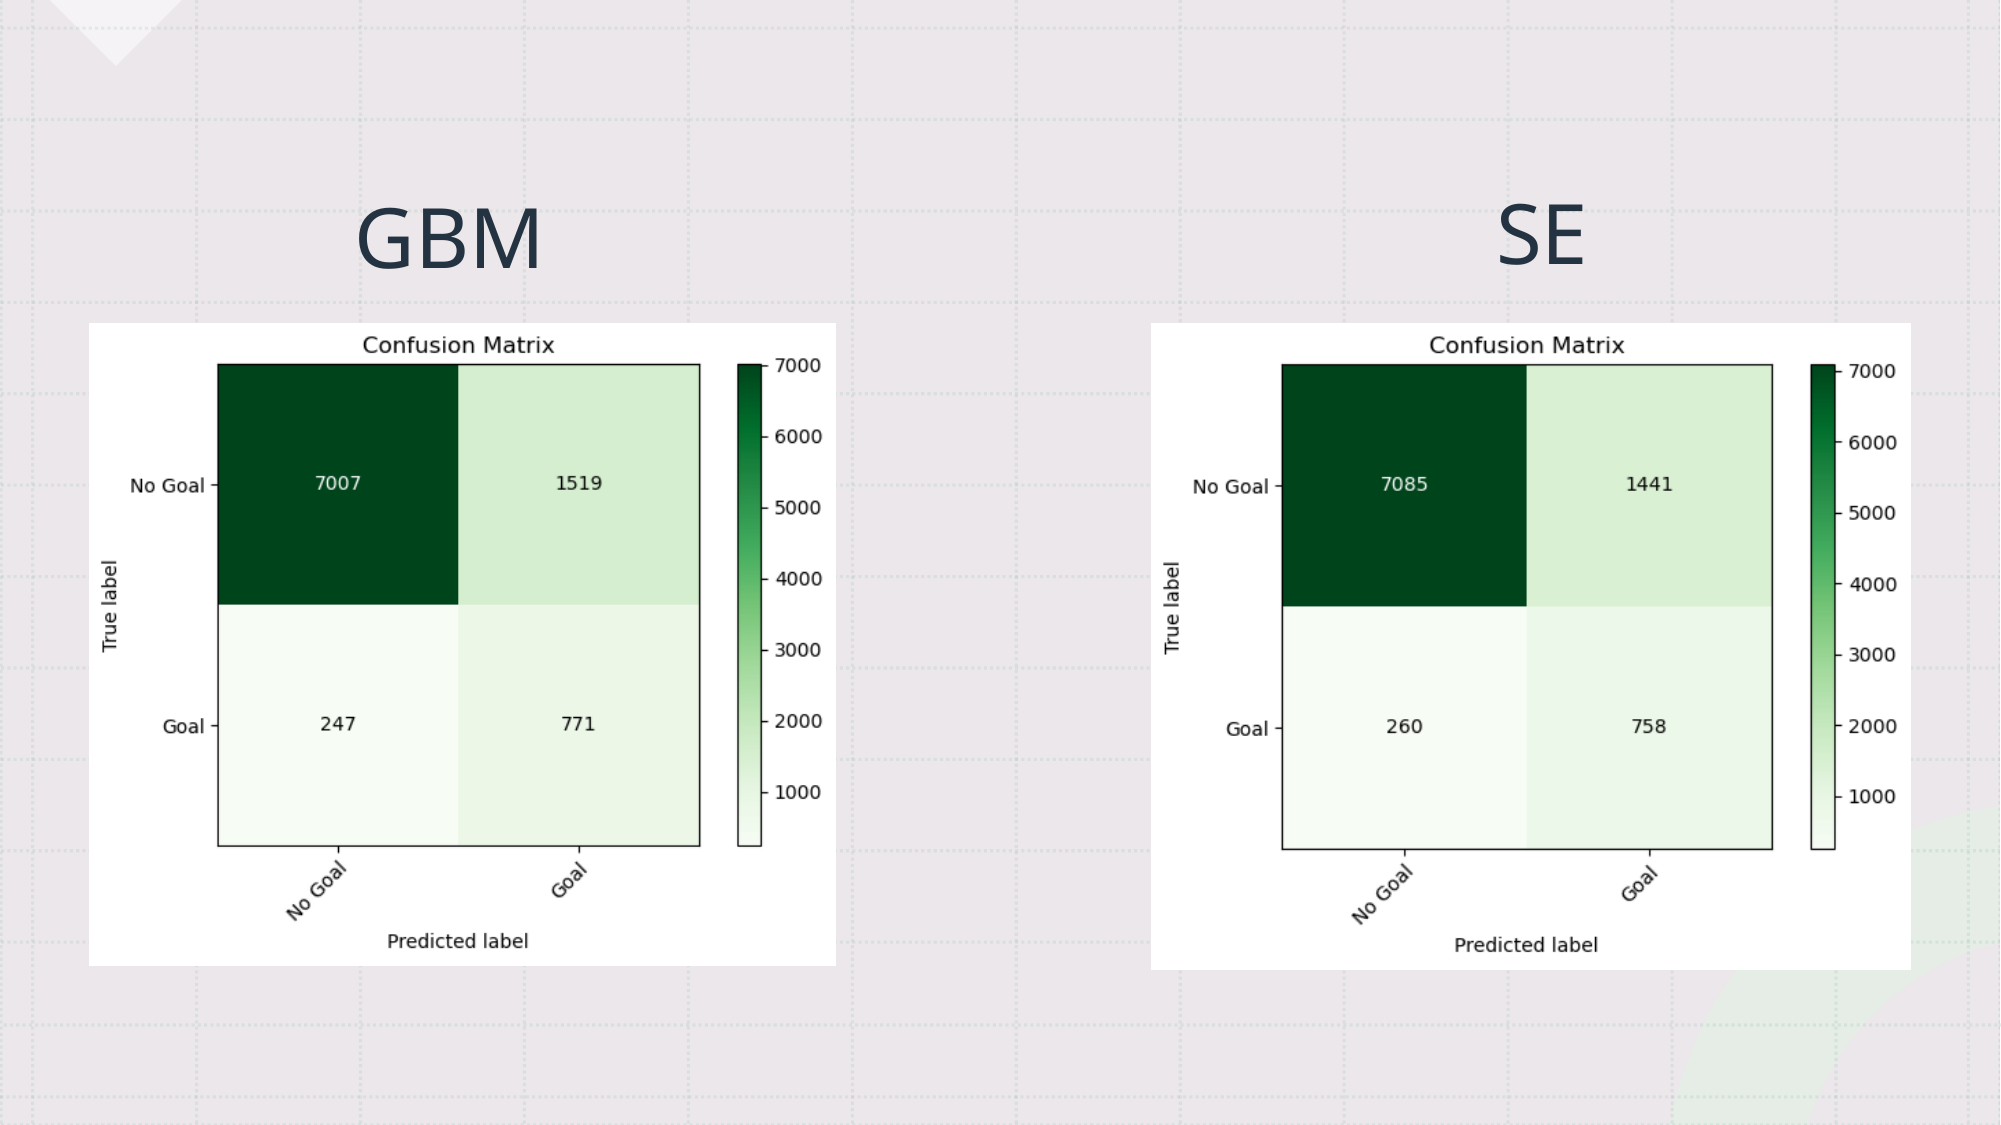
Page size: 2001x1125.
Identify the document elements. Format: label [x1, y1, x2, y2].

picture [1151, 323, 1911, 970]
picture [89, 323, 836, 966]
text_box [0, 0, 2000, 1125]
